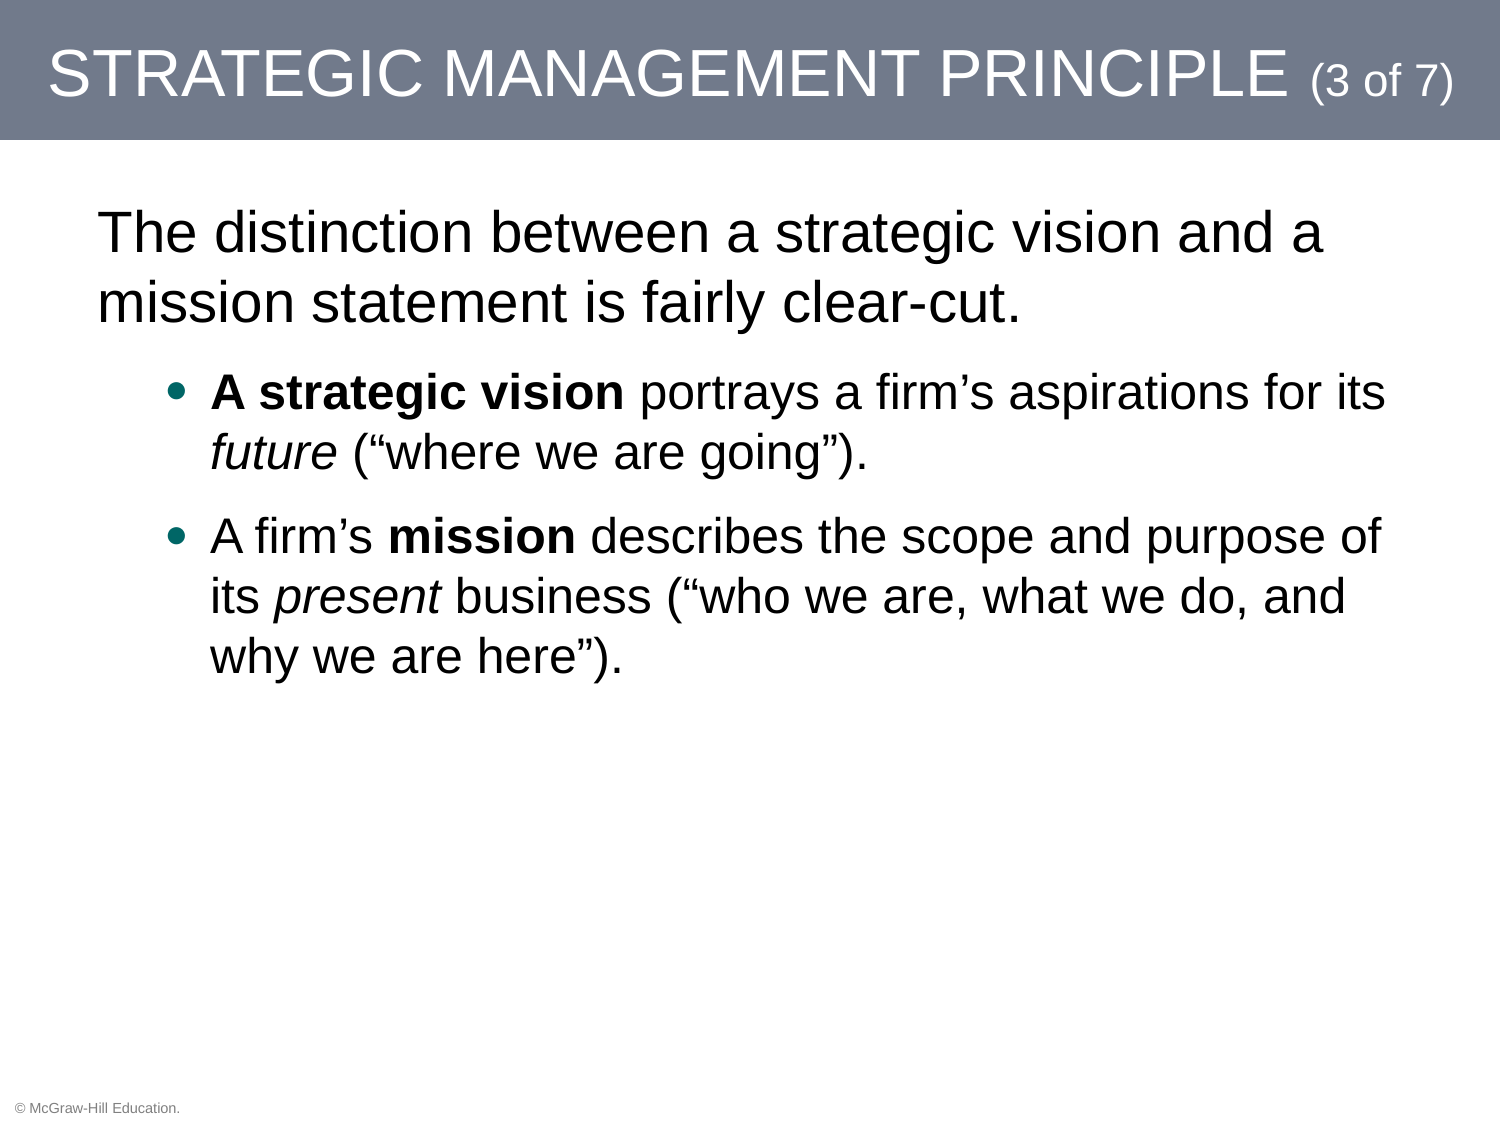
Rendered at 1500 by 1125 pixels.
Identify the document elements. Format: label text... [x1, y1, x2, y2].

title STRATEGIC MANAGEMENT PRINCIPLE (3 of 7) [0, 0, 1500, 140]
list The distinction between a strategic vision and a mission statement is fairly clear-cut. A strategic vision portrays a firm’s aspirations for its future (“where we are going”). A firm’s mission describes the scope and purpose of its present business (“who we are, what we do, and why we are here”). [82, 186, 1417, 1053]
